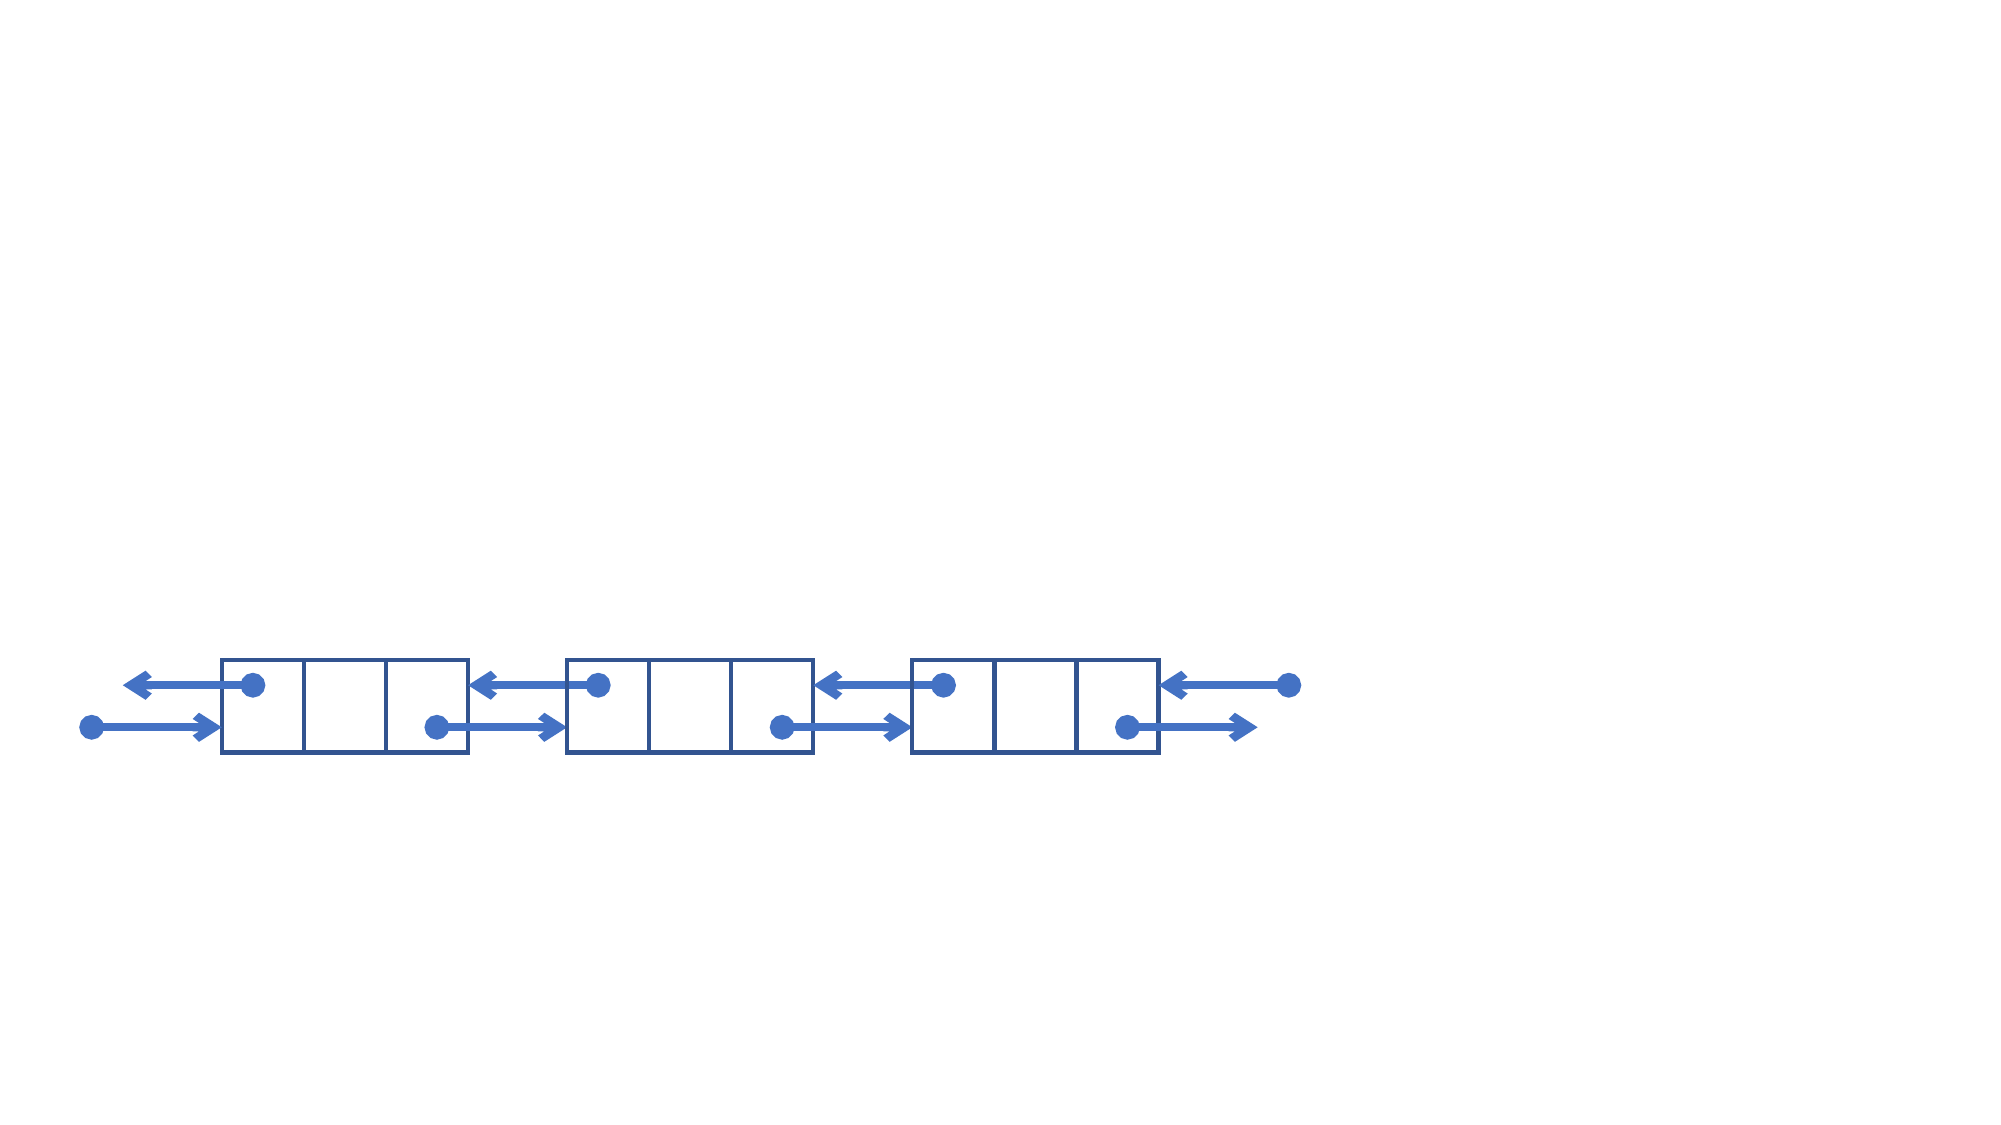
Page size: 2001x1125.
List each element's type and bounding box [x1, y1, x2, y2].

text_box [912, 659, 1289, 753]
text_box [221, 659, 567, 753]
text_box [567, 659, 912, 753]
